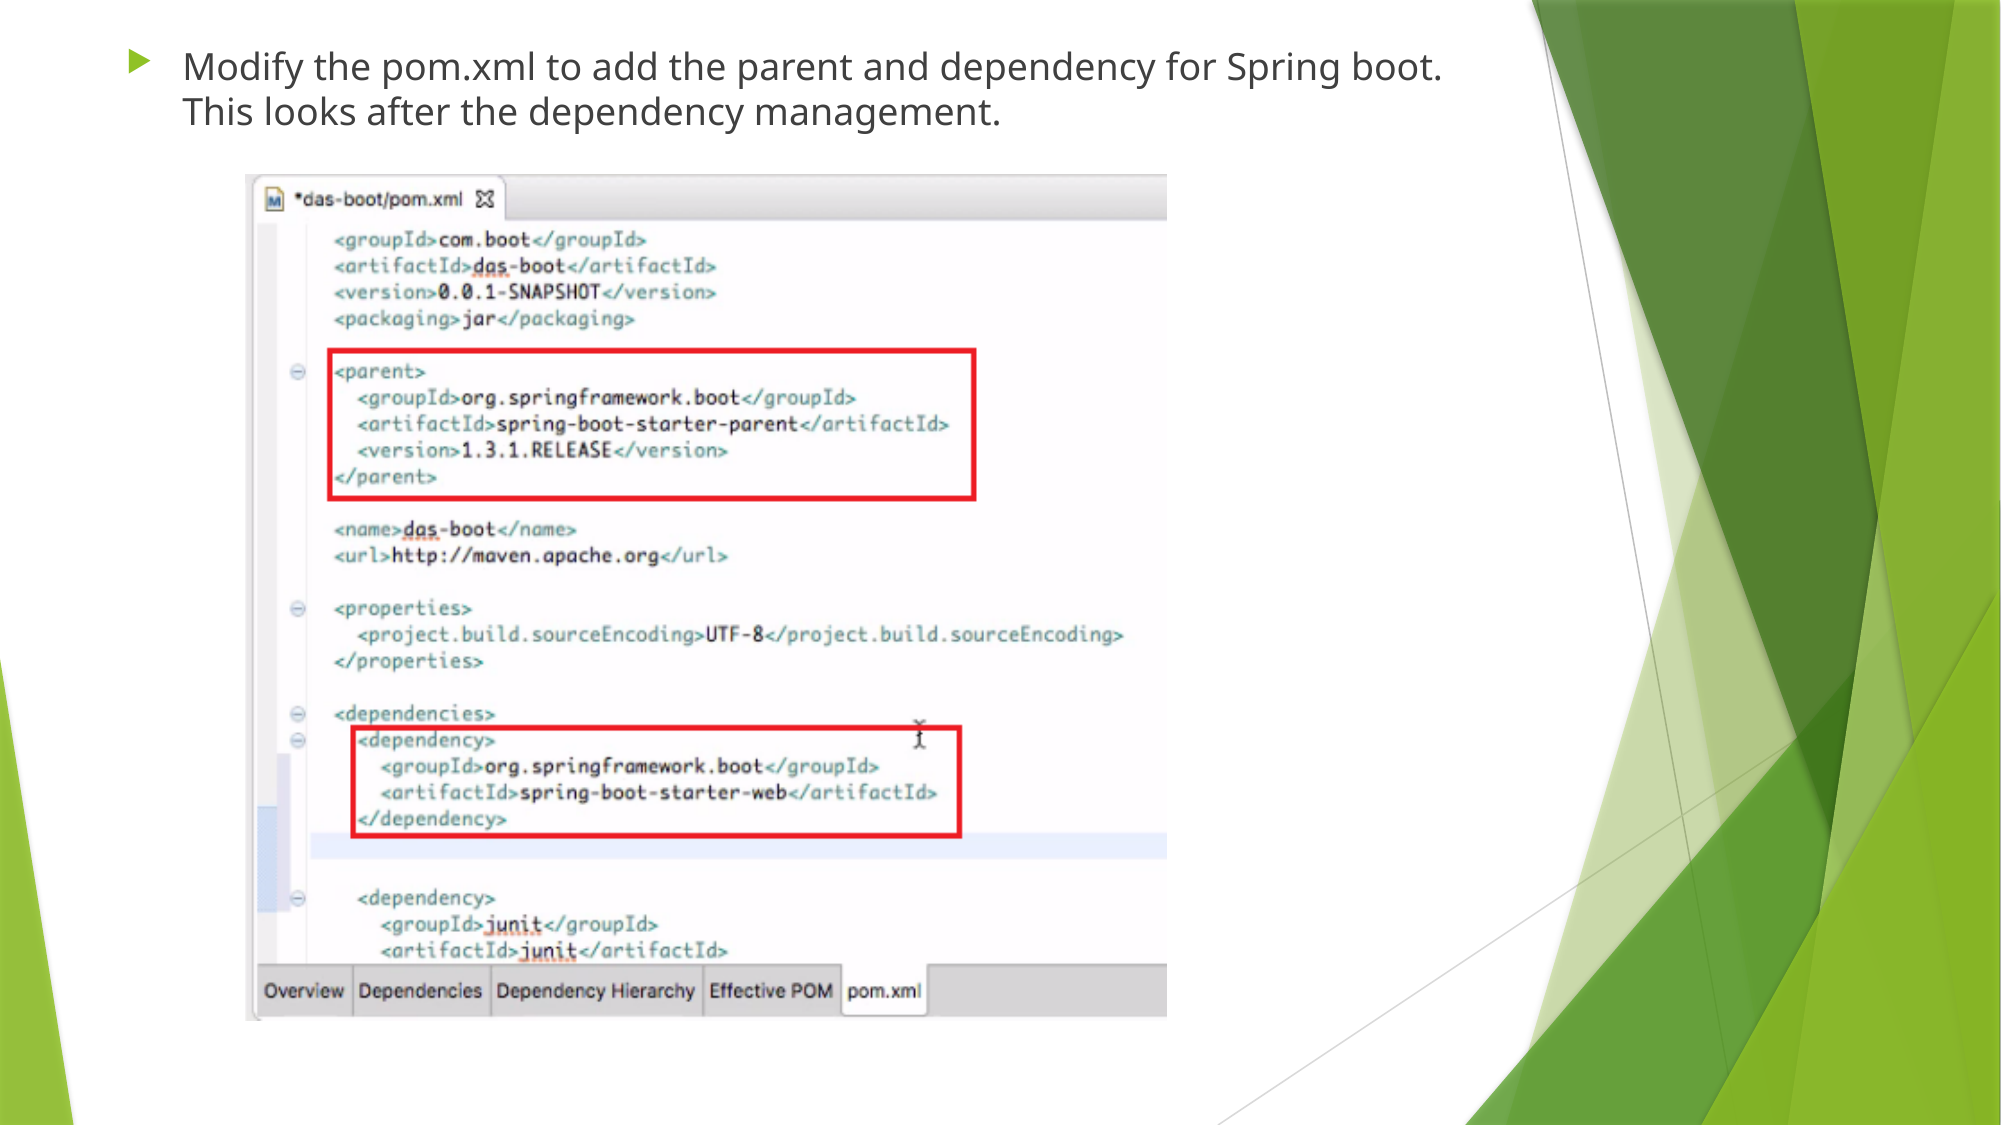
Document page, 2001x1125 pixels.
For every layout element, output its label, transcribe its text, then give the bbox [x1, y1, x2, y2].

list Modify the pom.xml to add the parent and dependency for Spring boot. This looks after the dependency management. [111, 35, 1522, 991]
picture [244, 174, 1167, 1021]
